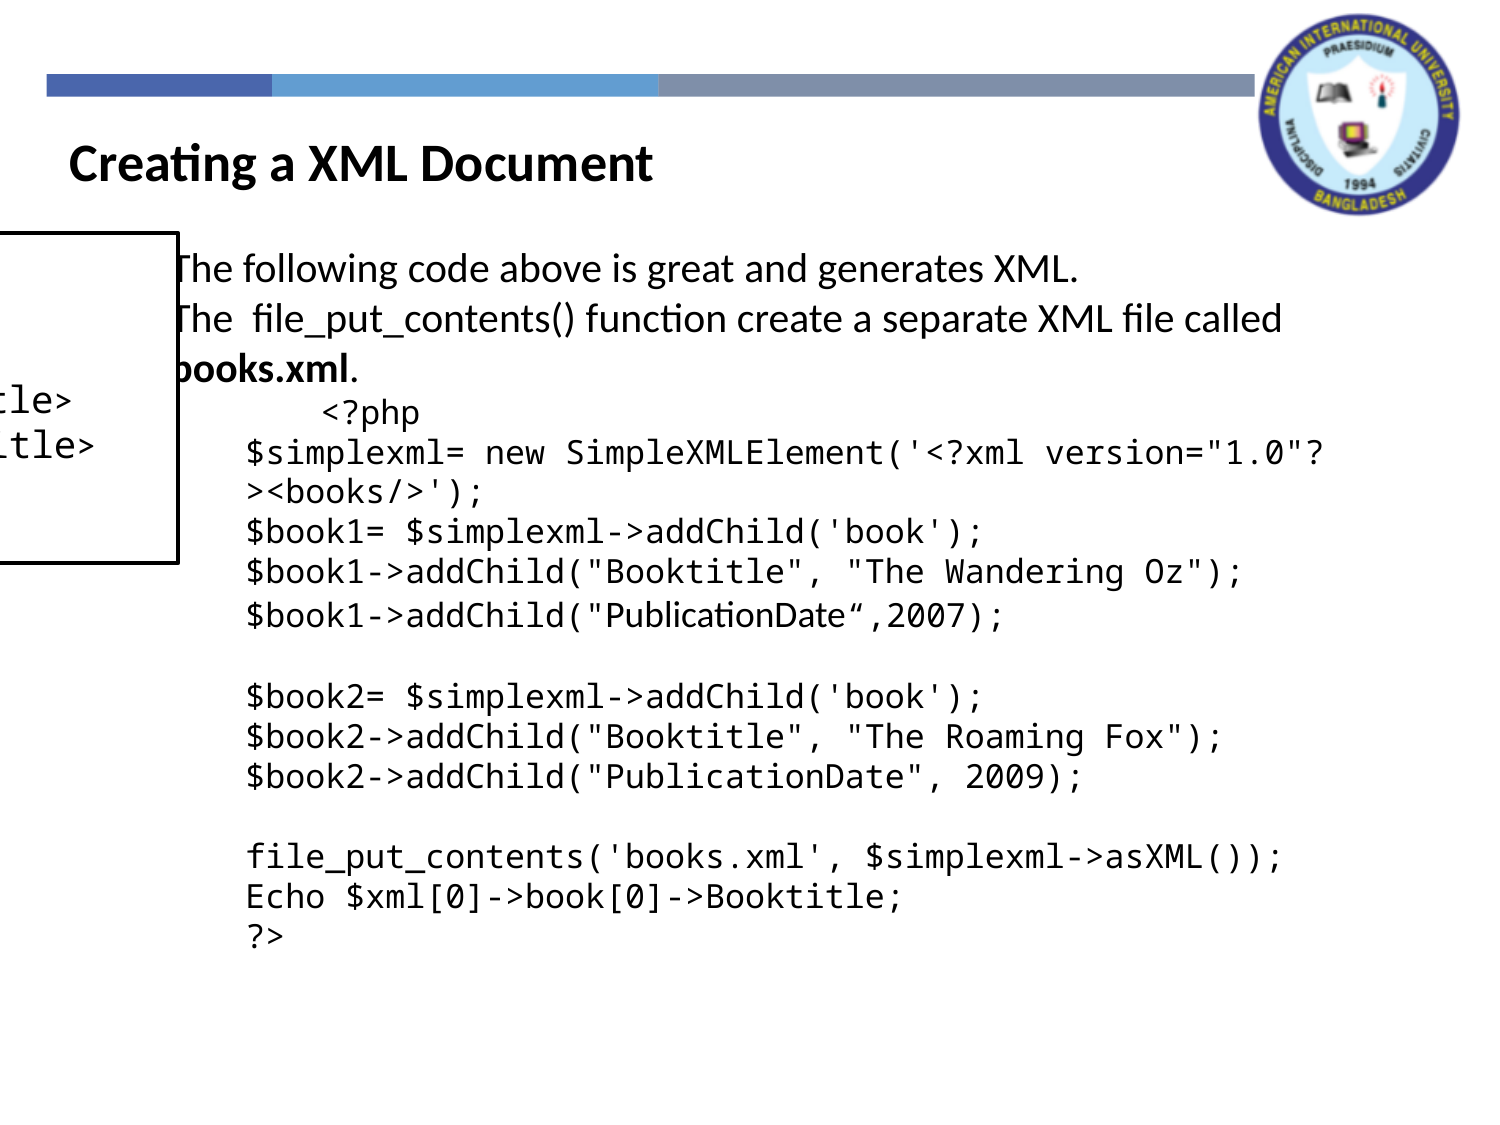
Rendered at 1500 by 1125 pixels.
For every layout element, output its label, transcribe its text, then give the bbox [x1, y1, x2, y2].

text_box <?xml version="1.0"?> <books> <book> <Booktitle> </Booktitle> </book> </books> [0, 231, 180, 565]
text_box Creating a XML Document [55, 119, 1129, 201]
picture [1254, 9, 1465, 221]
text_box The following code above is great and generates XML. The file_put_contents() function create a separate XML file called books.xml. <?php $simplexml= new SimpleXMLElement('<?xml version="1.0"?><books/>'); $book1= $simplexml->addChild('book'); $book1->addChild("Booktitle", "The Wandering Oz"); $book1->addChild("PublicationDate“,2007); $book2= $simplexml->addChild('book'); $book2->addChild("Booktitle", "The Roaming Fox"); $book2->addChild("PublicationDate", 2009); file_put_contents('books.xml', $simplexml->asXML()); Echo $xml[0]->book[0]->Booktitle; ?> [80, 233, 1436, 963]
